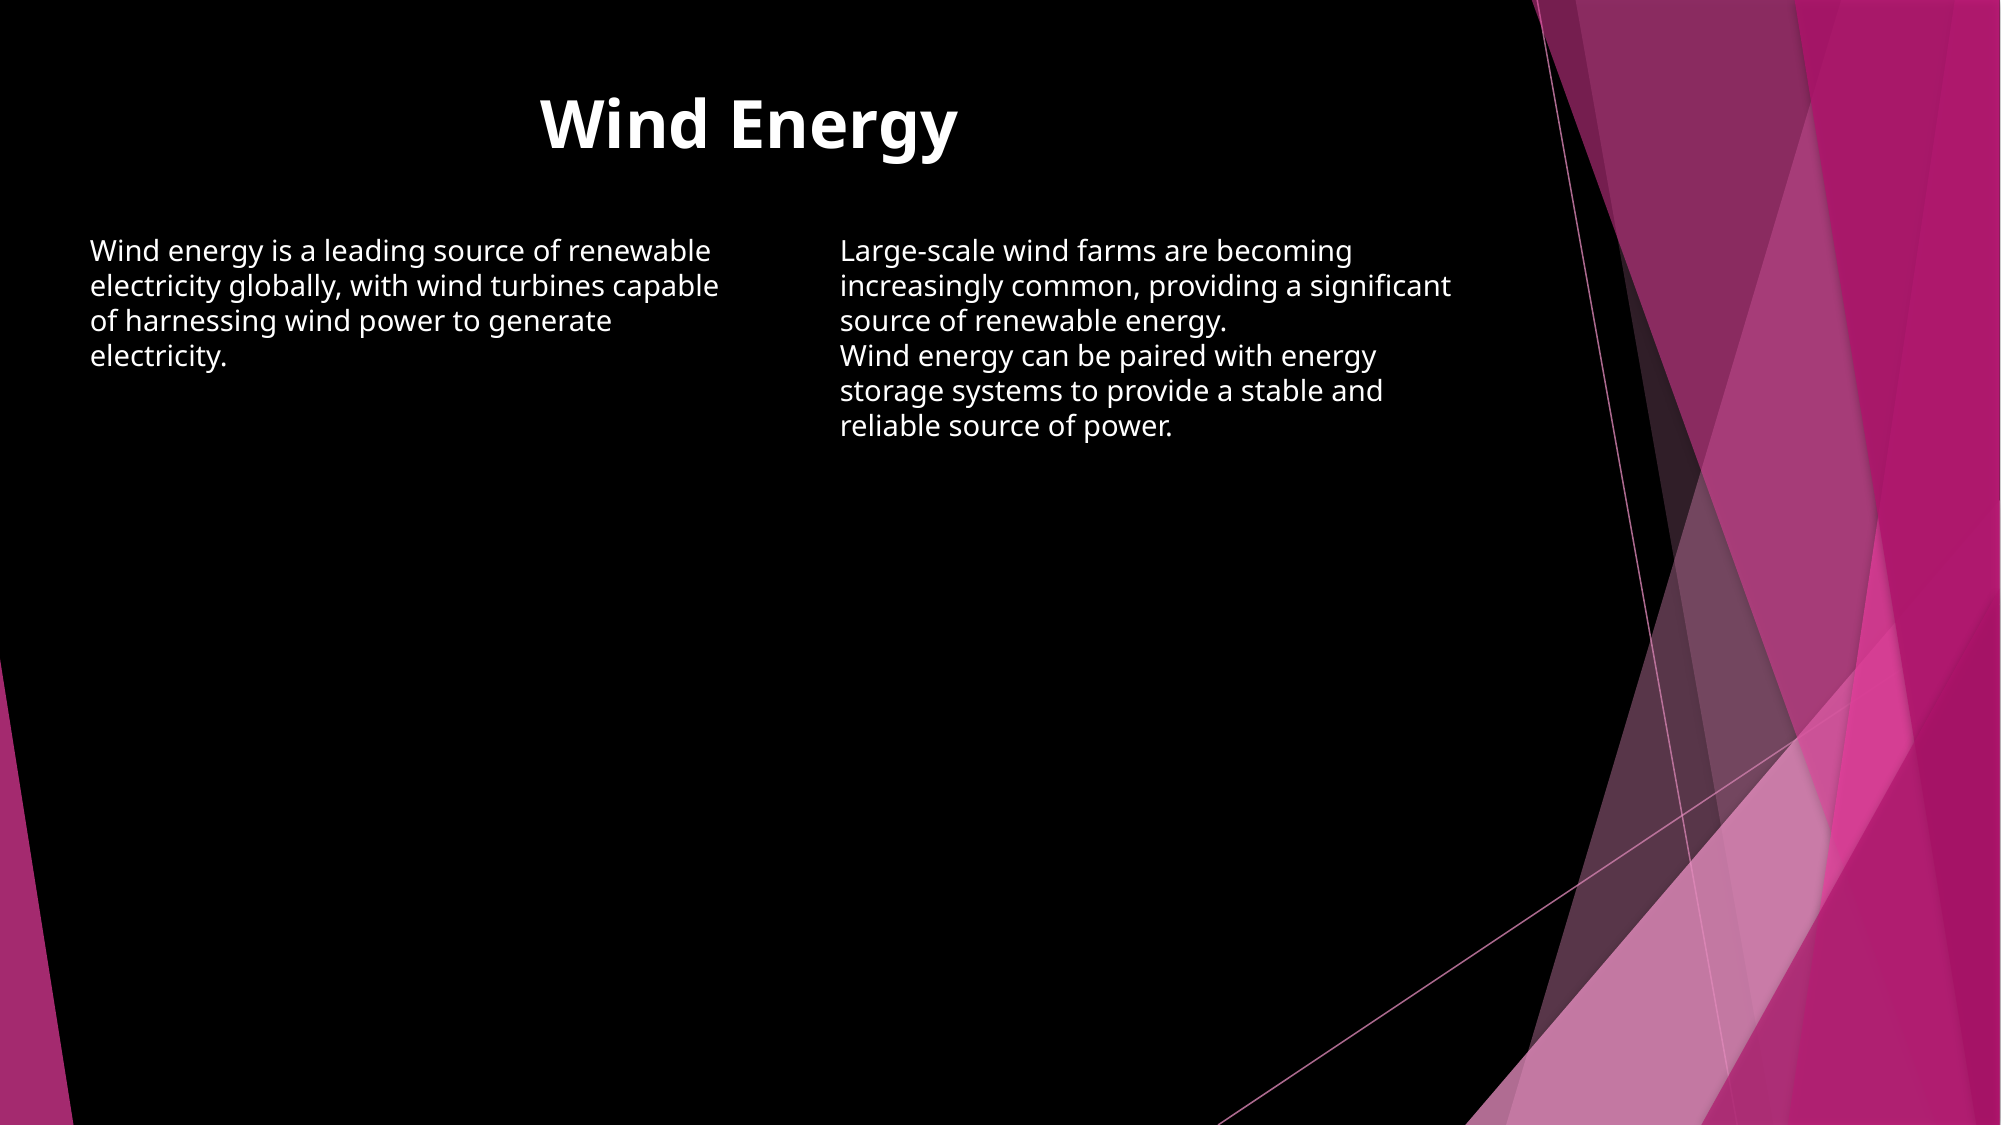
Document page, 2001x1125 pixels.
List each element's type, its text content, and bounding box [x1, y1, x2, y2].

text_box Large-scale wind farms are becoming increasingly common, providing a significant source of renewable energy. Wind energy can be paired with energy storage systems to provide a stable and reliable source of power. [824, 224, 1500, 450]
text_box Wind energy is a leading source of renewable electricity globally, with wind turbines capable of harnessing wind power to generate electricity. [74, 224, 750, 380]
text_box Wind Energy [525, 74, 975, 170]
